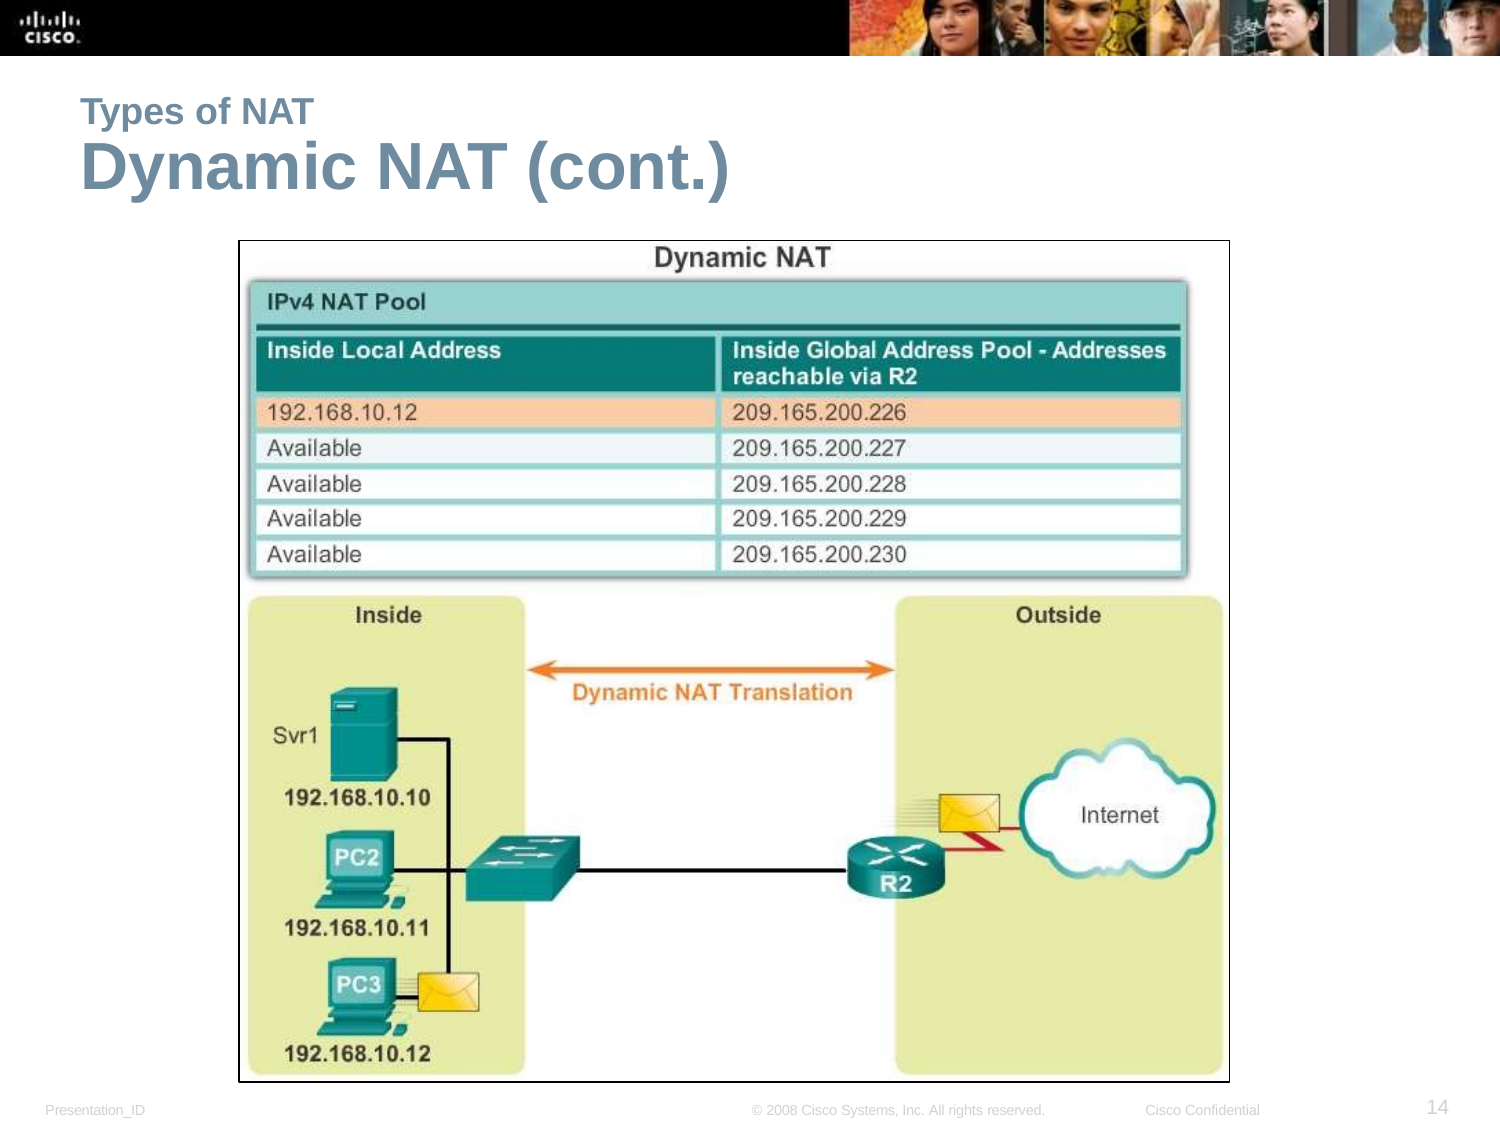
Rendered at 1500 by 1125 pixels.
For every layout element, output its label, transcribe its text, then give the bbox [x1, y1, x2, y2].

text_box Types of NAT [77, 85, 323, 121]
footer Presentation_ID [43, 1100, 151, 1125]
title Dynamic NAT (cont.) [77, 121, 739, 312]
slide_number 10 [1422, 1093, 1454, 1125]
slide_number © 2008 Cisco Systems, Inc. All rights reserved. [749, 1100, 1058, 1125]
text_box Cisco Confidential [1143, 1100, 1264, 1119]
picture [0, 0, 1500, 56]
text_box [239, 240, 1230, 1083]
